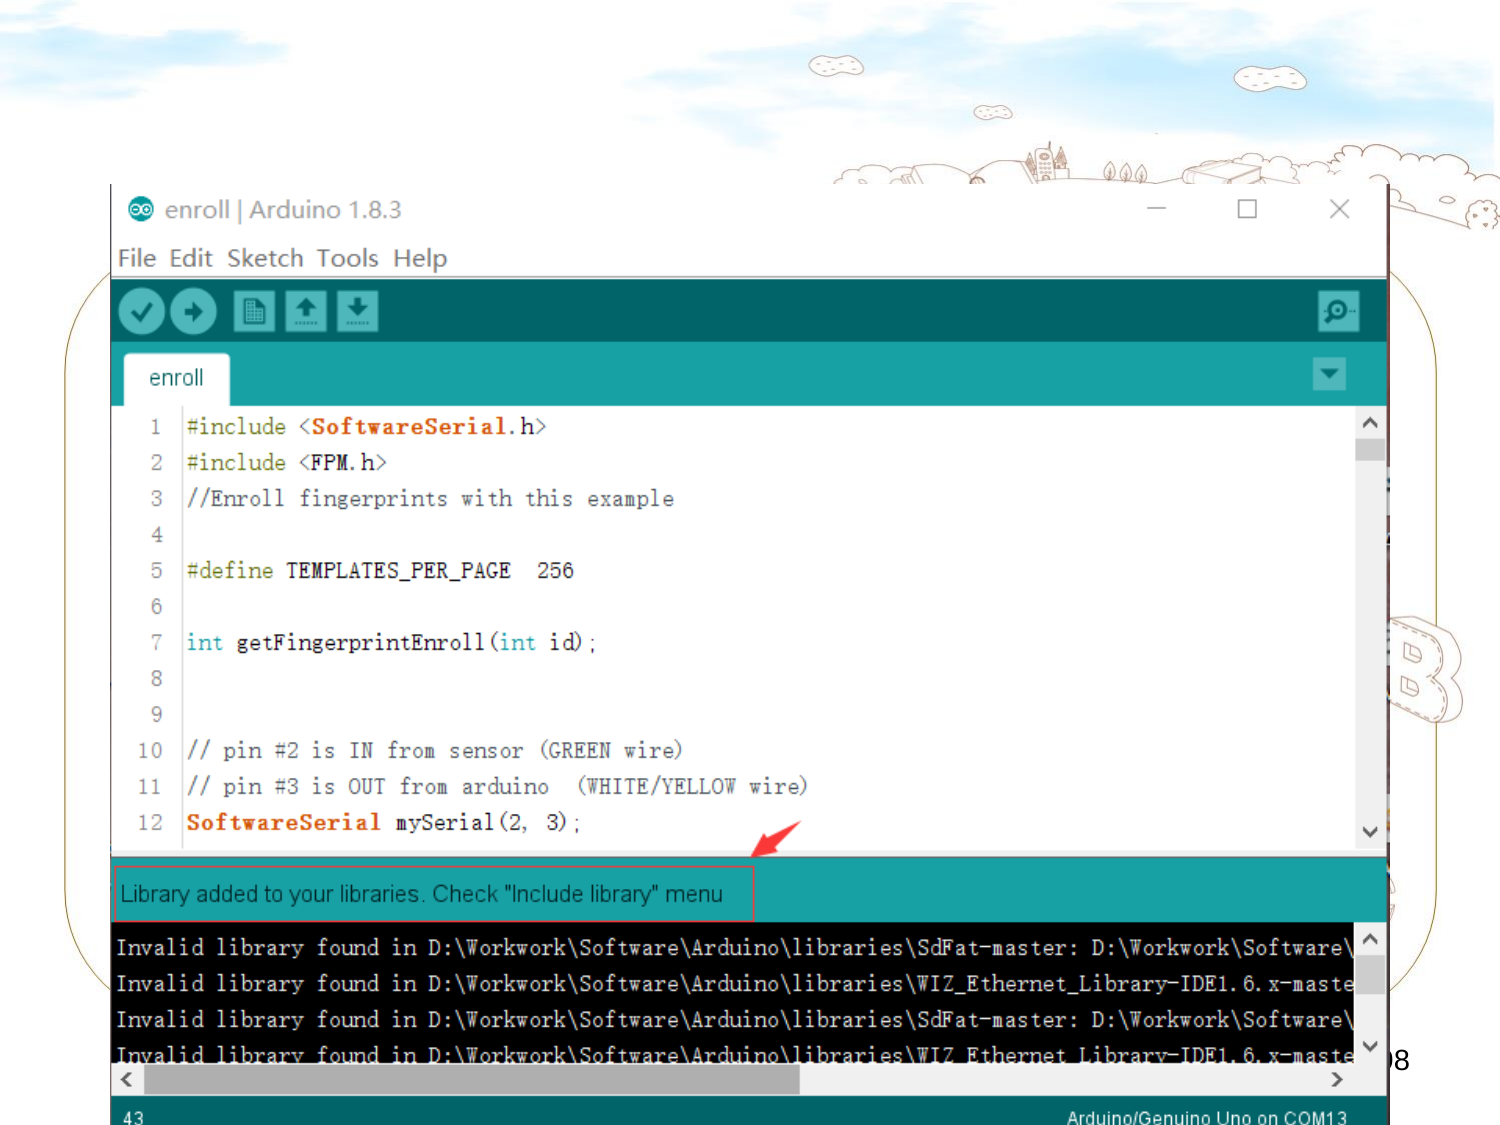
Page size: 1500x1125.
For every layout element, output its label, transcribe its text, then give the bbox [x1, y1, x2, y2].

picture [0, 0, 1500, 1125]
slide_number 98 [1390, 1034, 1426, 1113]
